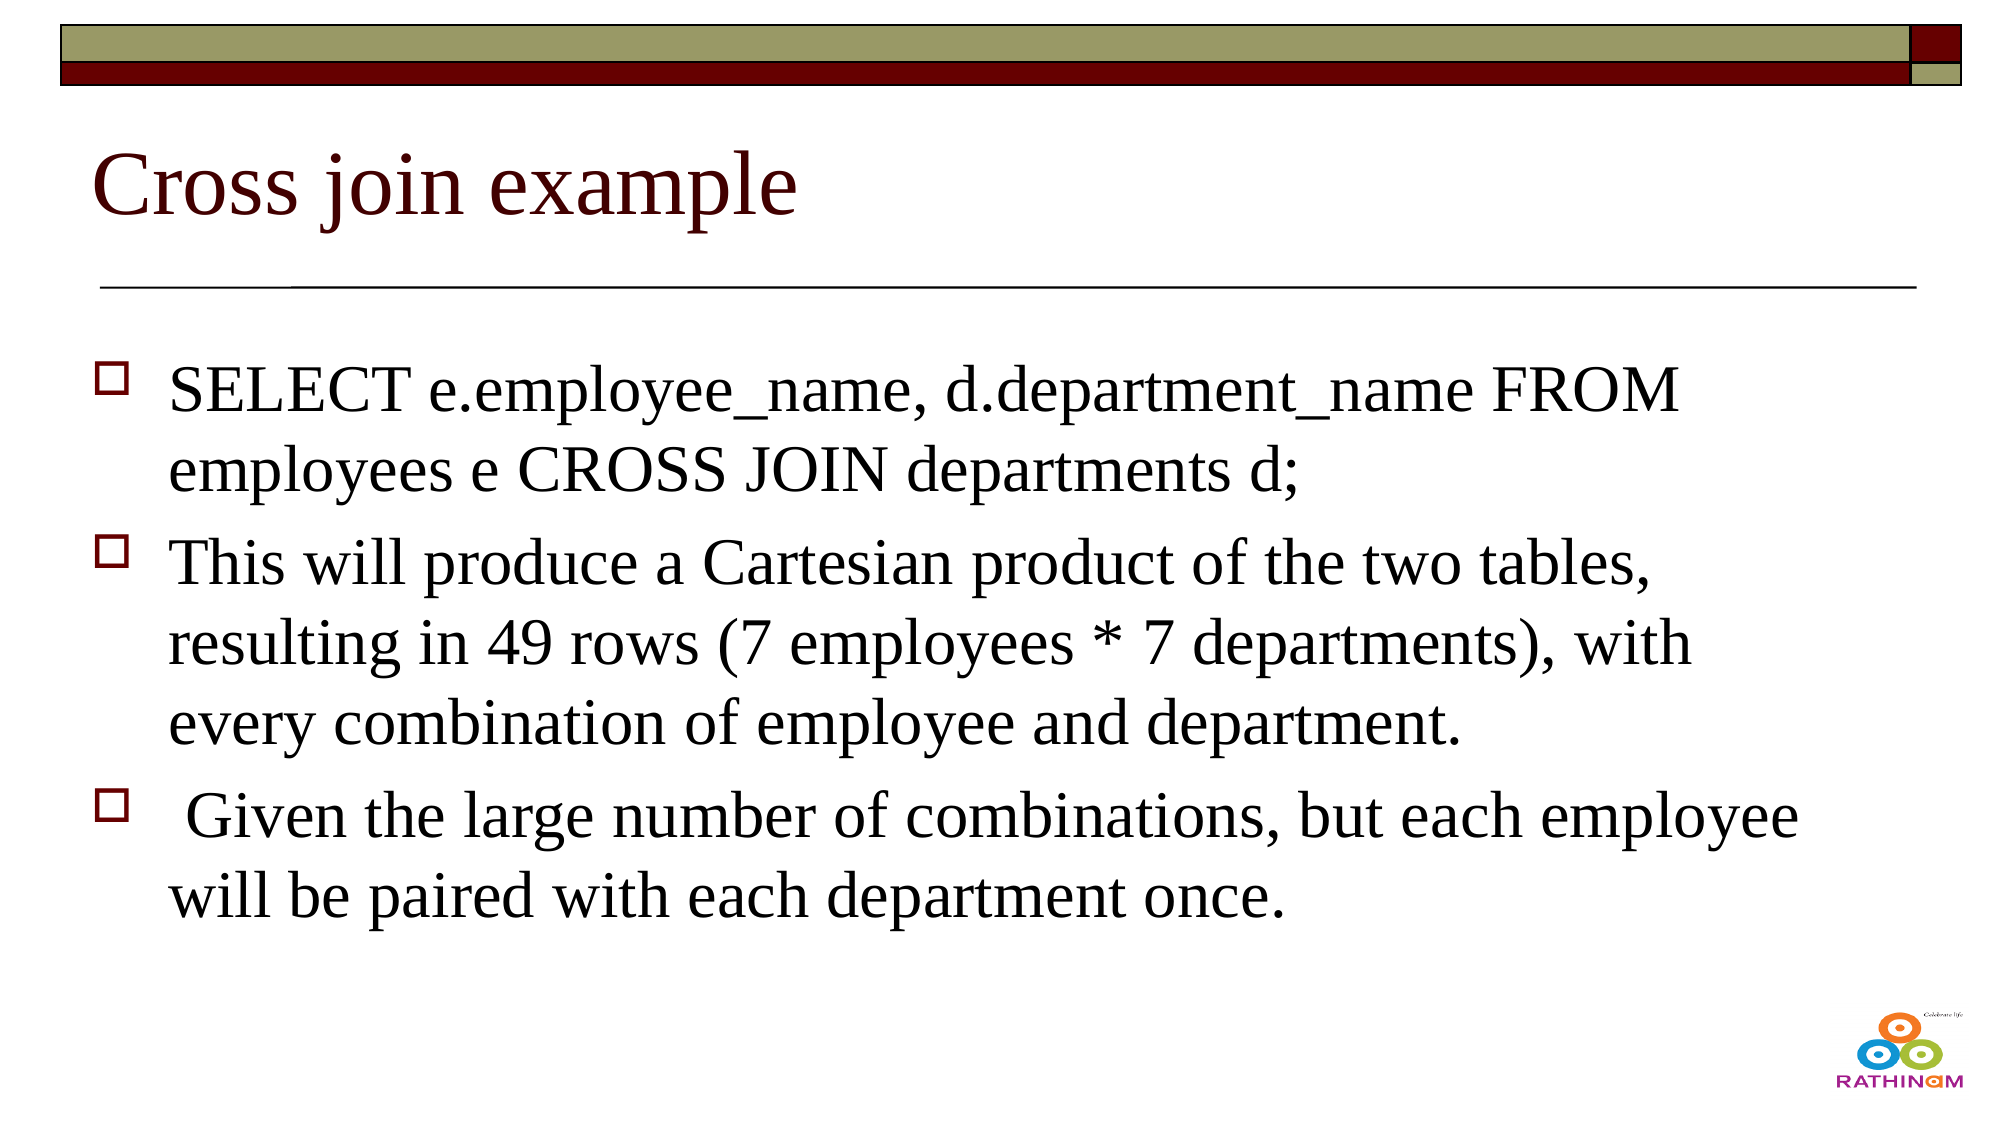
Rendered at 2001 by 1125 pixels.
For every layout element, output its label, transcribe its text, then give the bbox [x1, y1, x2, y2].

list SELECT e.employee_name, d.department_name FROM employees e CROSS JOIN departments d; This will produce a Cartesian product of the two tables, resulting in 49 rows (7 employees * 7 departments), with every combination of employee and department. Given the large number of combinations, but each employee will be paired with each department once. [76, 337, 1877, 1023]
picture [1830, 1000, 1969, 1100]
title Cross join example [76, 52, 1877, 241]
